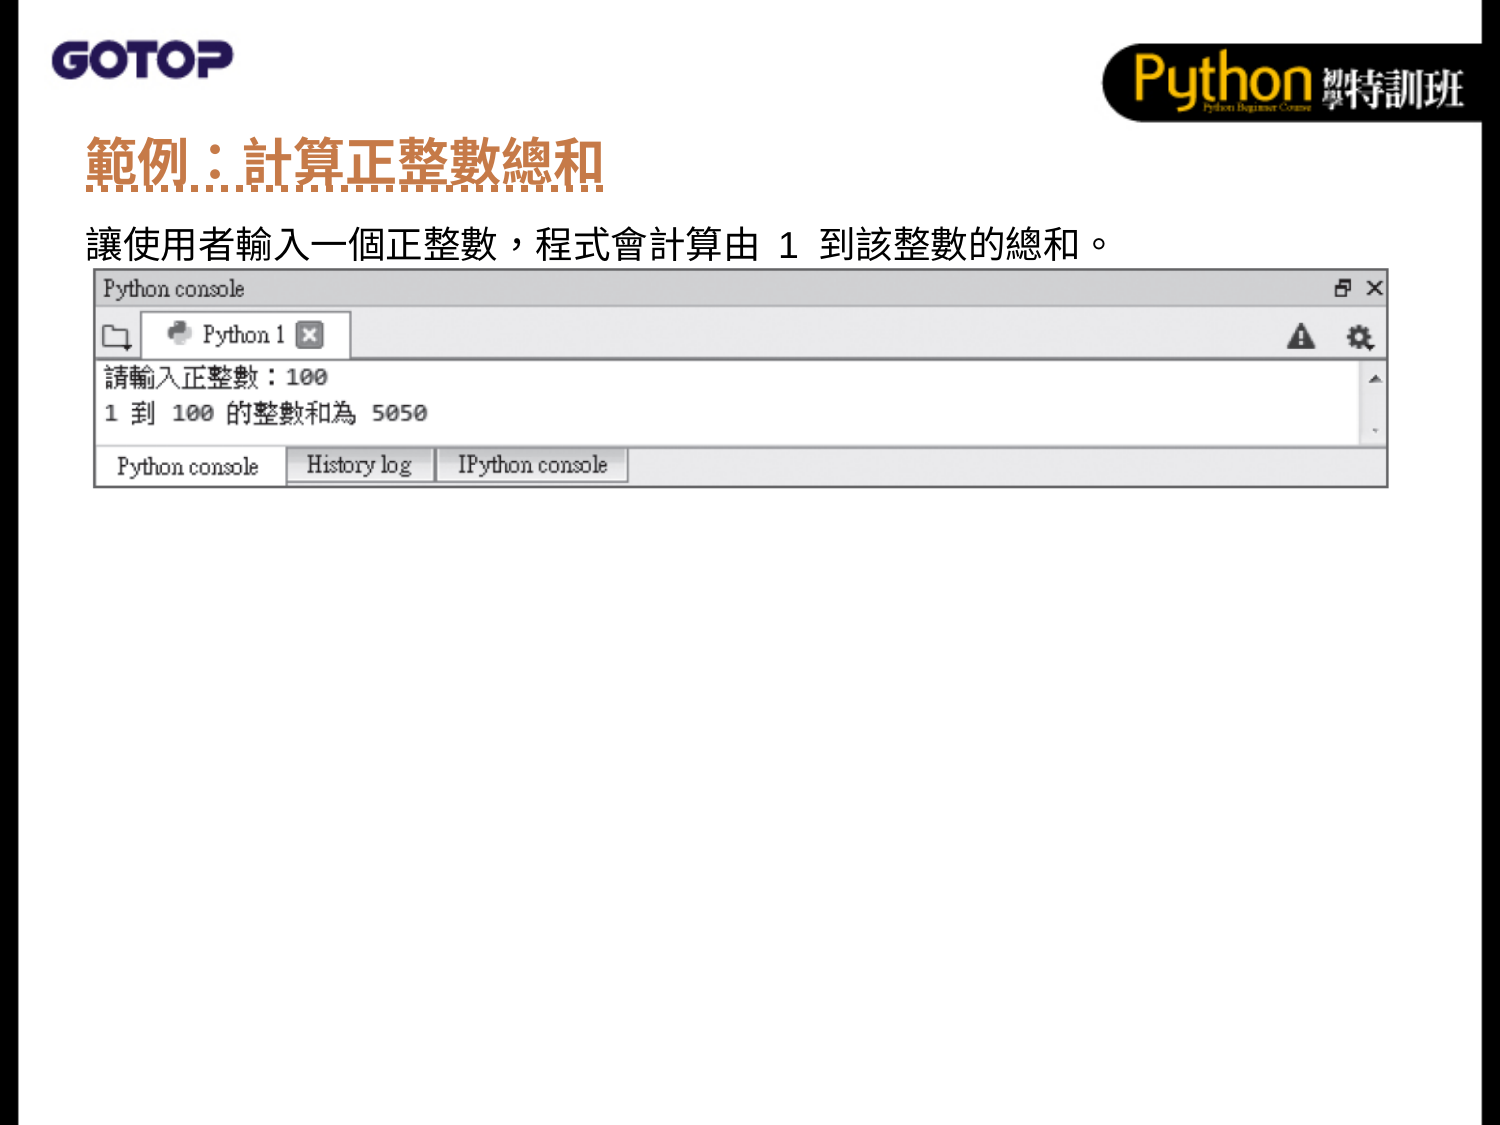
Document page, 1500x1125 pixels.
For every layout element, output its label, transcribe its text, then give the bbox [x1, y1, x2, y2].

list 範例：計算正整數總和 讓使用者輸入一個正整數，程式會計算由 1 到該整數的總和。 [70, 121, 1430, 1067]
picture [0, 0, 1500, 1125]
